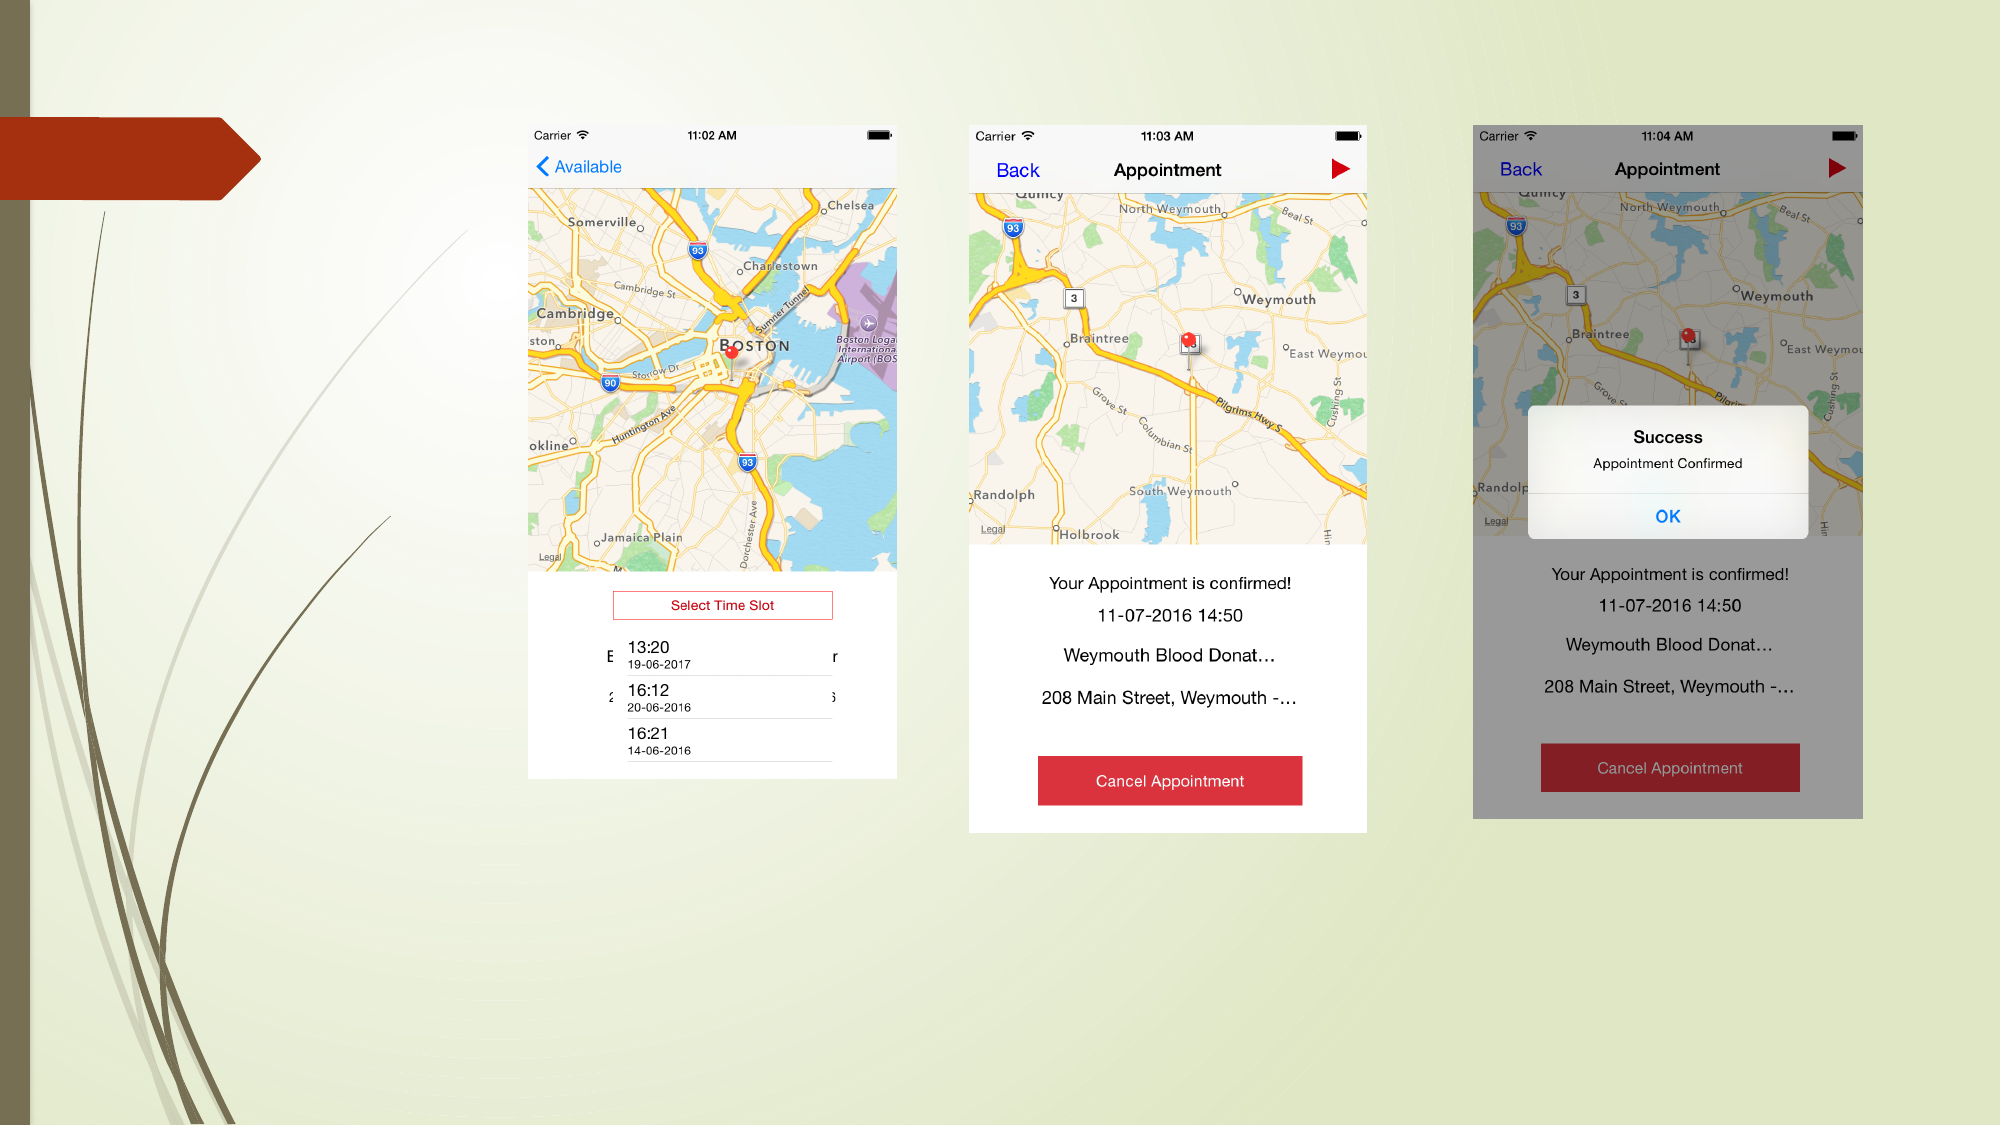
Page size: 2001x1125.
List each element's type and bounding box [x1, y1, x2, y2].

picture [968, 125, 1367, 833]
picture [1473, 125, 1864, 819]
picture [528, 125, 897, 780]
